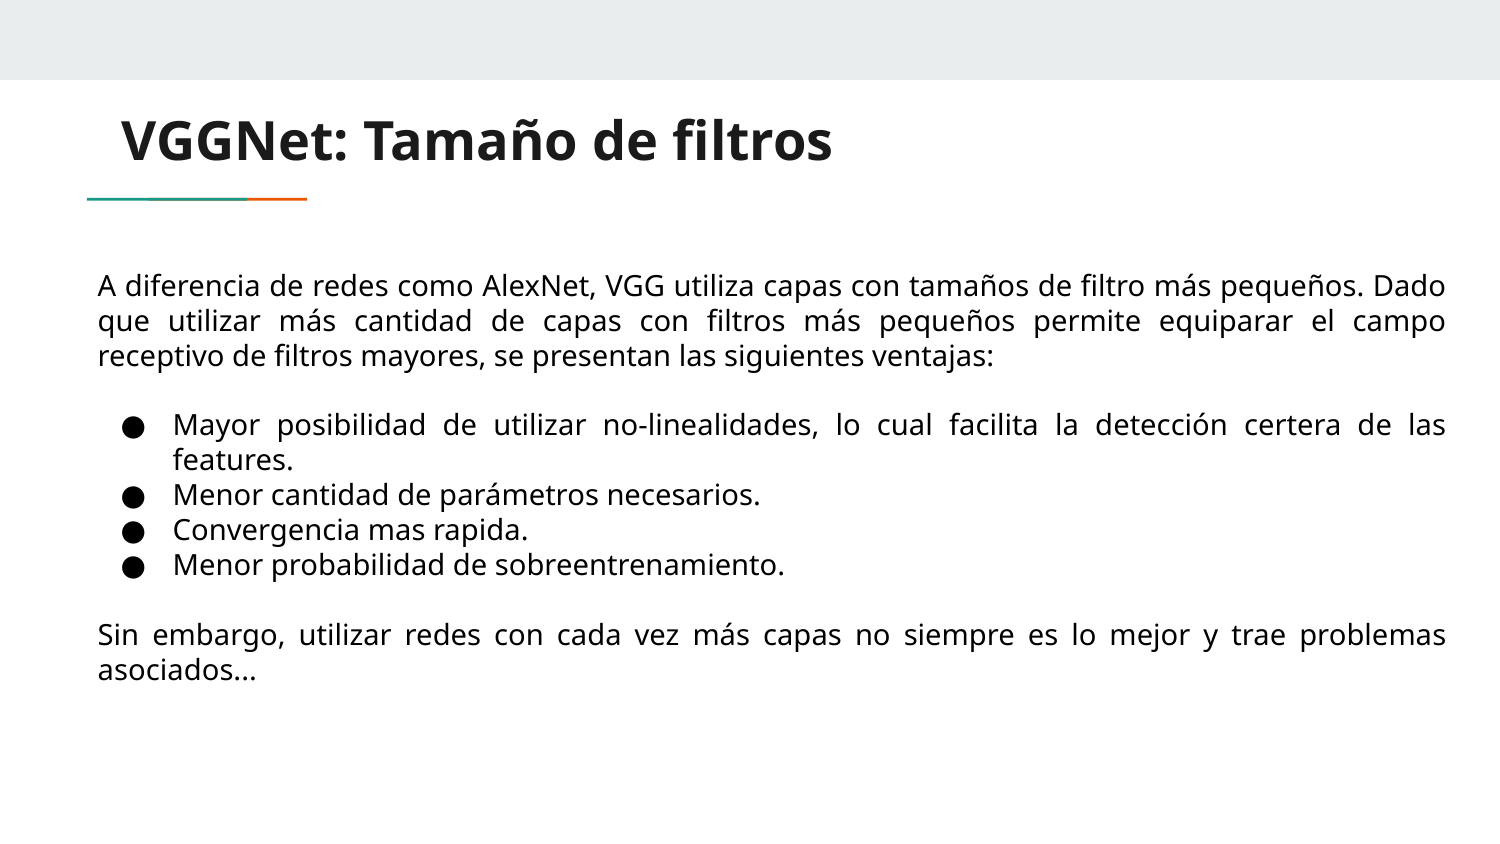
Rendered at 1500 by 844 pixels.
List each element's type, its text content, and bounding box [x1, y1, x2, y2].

text_box A diferencia de redes como AlexNet, VGG utiliza capas con tamaños de filtro más pequeños. Dado que utilizar más cantidad de capas con filtros más pequeños permite equiparar el campo receptivo de filtros mayores, se presentan las siguientes ventajas: Mayor posibilidad de utilizar no-linealidades, lo cual facilita la detección certera de las features. Menor cantidad de parámetros necesarios. Convergencia mas rapida. Menor probabilidad de sobreentrenamiento. Sin embargo, utilizar redes con cada vez más capas no siempre es lo mejor y trae problemas asociados... [82, 251, 1463, 702]
title VGGNet: Tamaño de filtros [106, 91, 1368, 179]
